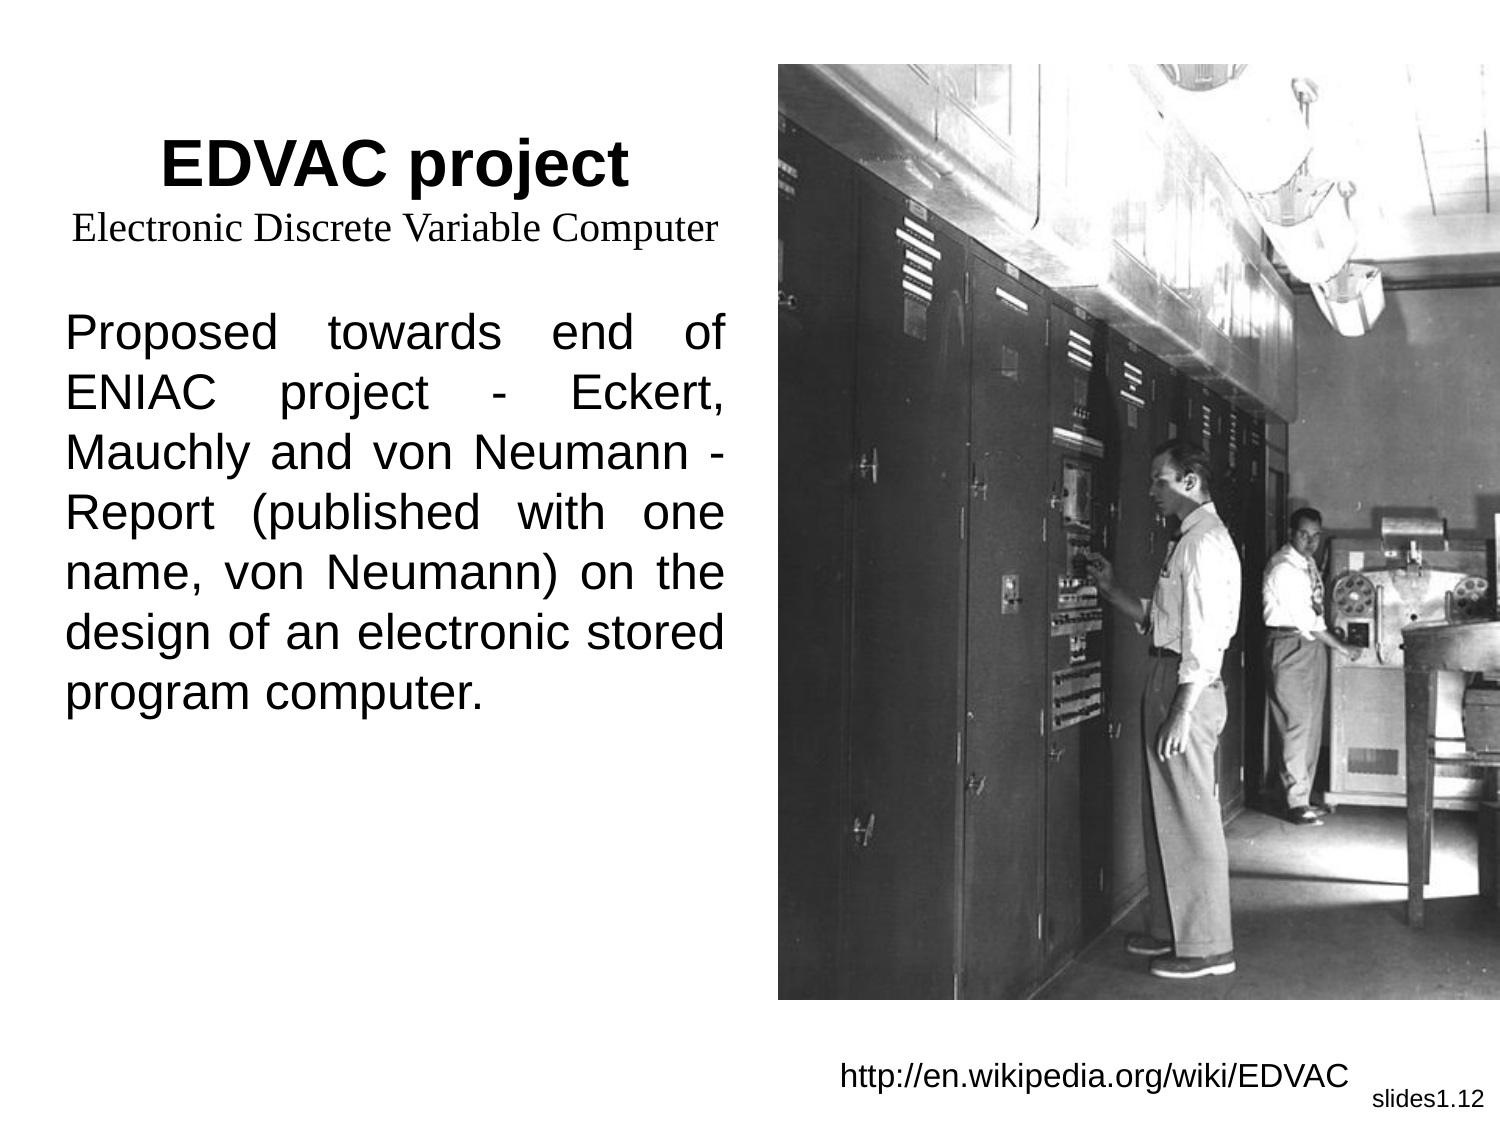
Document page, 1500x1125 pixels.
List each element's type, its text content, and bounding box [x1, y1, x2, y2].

slide_number slides1.12 [1187, 1102, 1500, 1125]
text_box http://en.wikipedia.org/wiki/EDVAC [824, 1047, 1500, 1102]
text_box EDVAC project Electronic Discrete Variable Computer Proposed towards end of ENIAC project - Eckert, Mauchly and von Neumann - Report (published with one name, von Neumann) on the design of an electronic stored program computer. [50, 112, 741, 728]
picture [777, 63, 1500, 1001]
